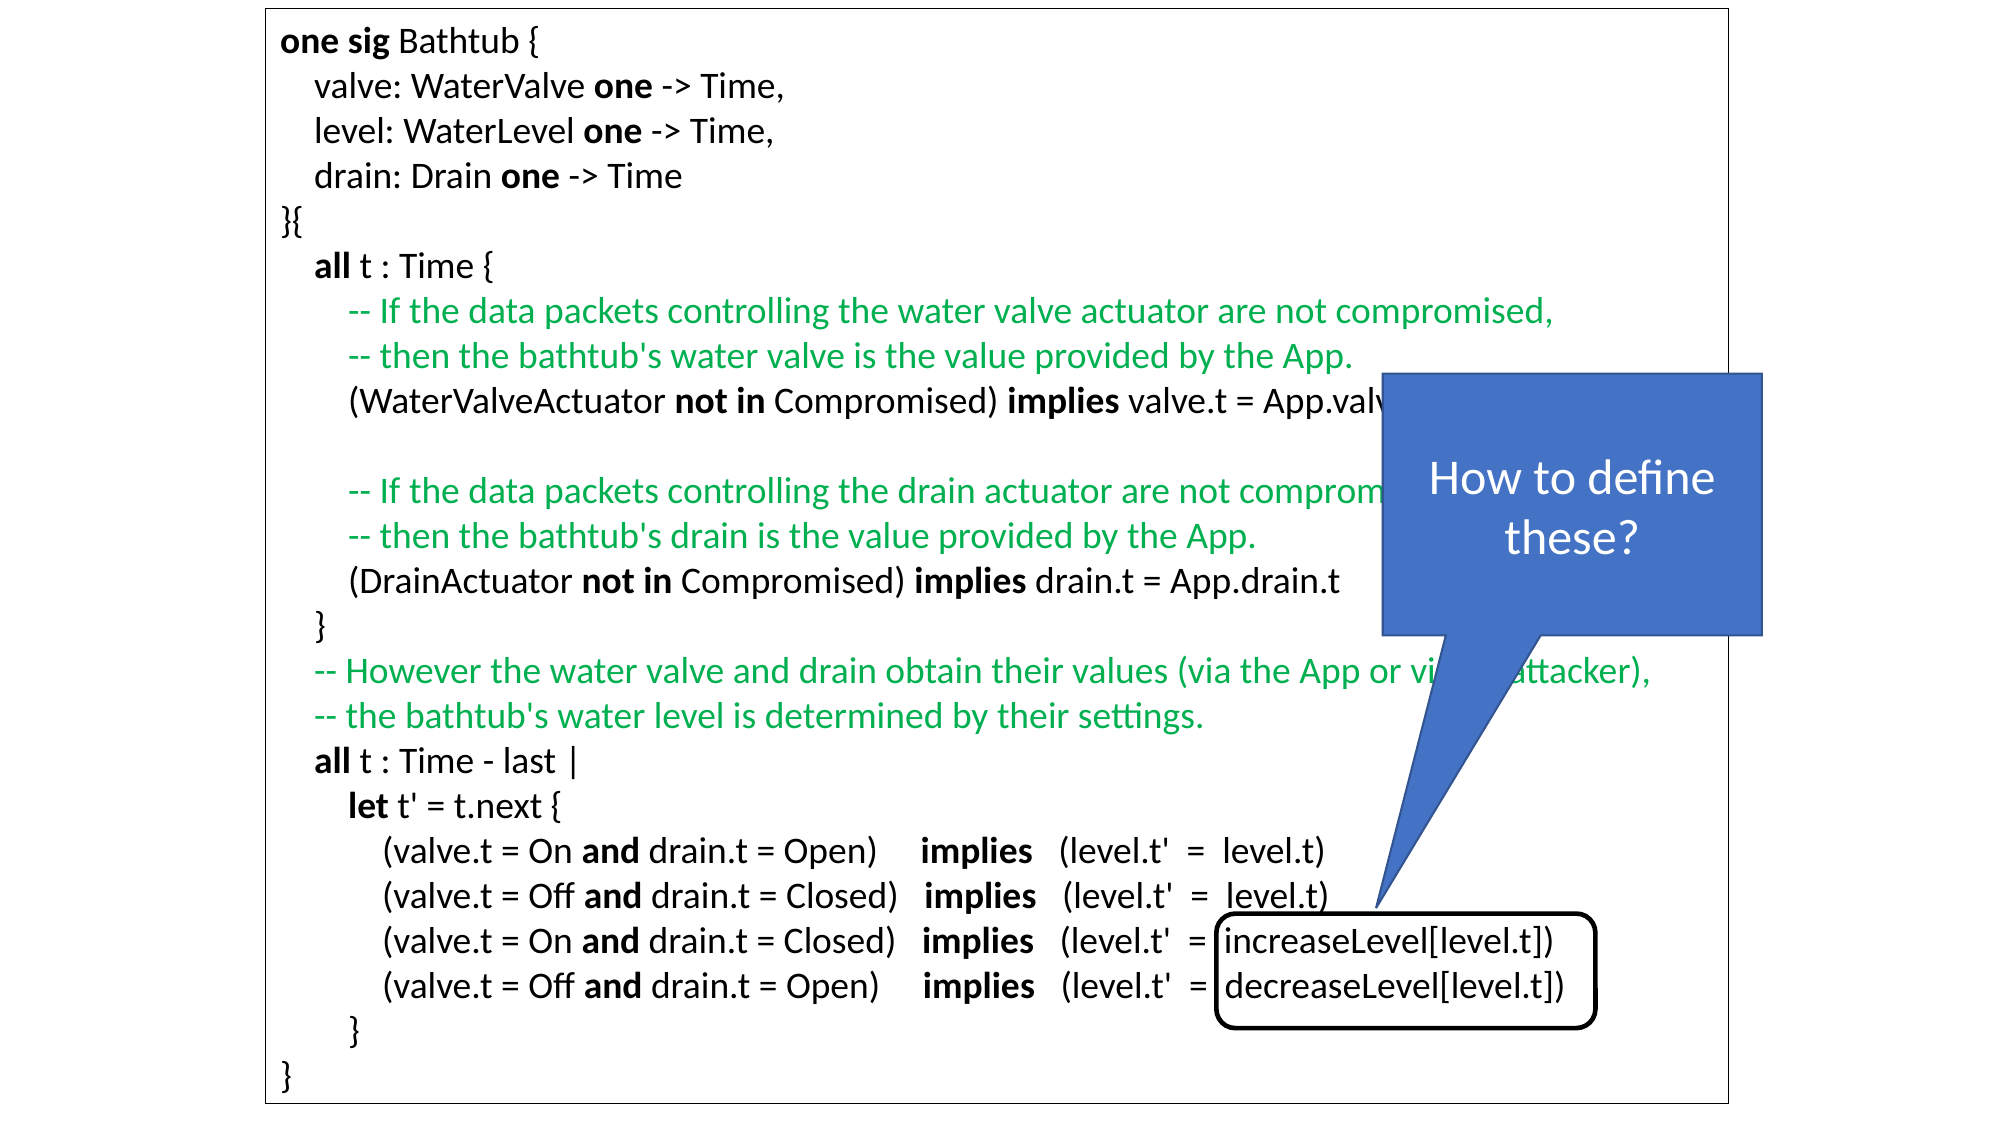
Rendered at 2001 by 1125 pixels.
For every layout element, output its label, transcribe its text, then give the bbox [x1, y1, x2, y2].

text_box [1215, 912, 1597, 1030]
text_box one sig Bathtub { valve: WaterValve one -> Time, level: WaterLevel one -> Time, drain: Drain one -> Time }{ all t : Time { -- If the data packets controlling the water valve actuator are not compromised, -- then the bathtub's water valve is the value provided by the App. (WaterValveActuator not in Compromised) implies valve.t = App.valve.t -- If the data packets controlling the drain actuator are not compromised, -- then the bathtub's drain is the value provided by the App. (DrainActuator not in Compromised) implies drain.t = App.drain.t } -- However the water valve and drain obtain their values (via the App or via an attacker), -- the bathtub's water level is determined by their settings. all t : Time - last | let t' = t.next { (valve.t = On and drain.t = Open) implies (level.t' = level.t) (valve.t = Off and drain.t = Closed) implies (level.t' = level.t) (valve.t = On and drain.t = Closed) implies (level.t' = increaseLevel[level.t]) (valve.t = Off and drain.t = Open) implies (level.t' = decreaseLevel[level.t]) } } [265, 8, 1729, 1104]
text_box How to define these? [1375, 372, 1763, 909]
